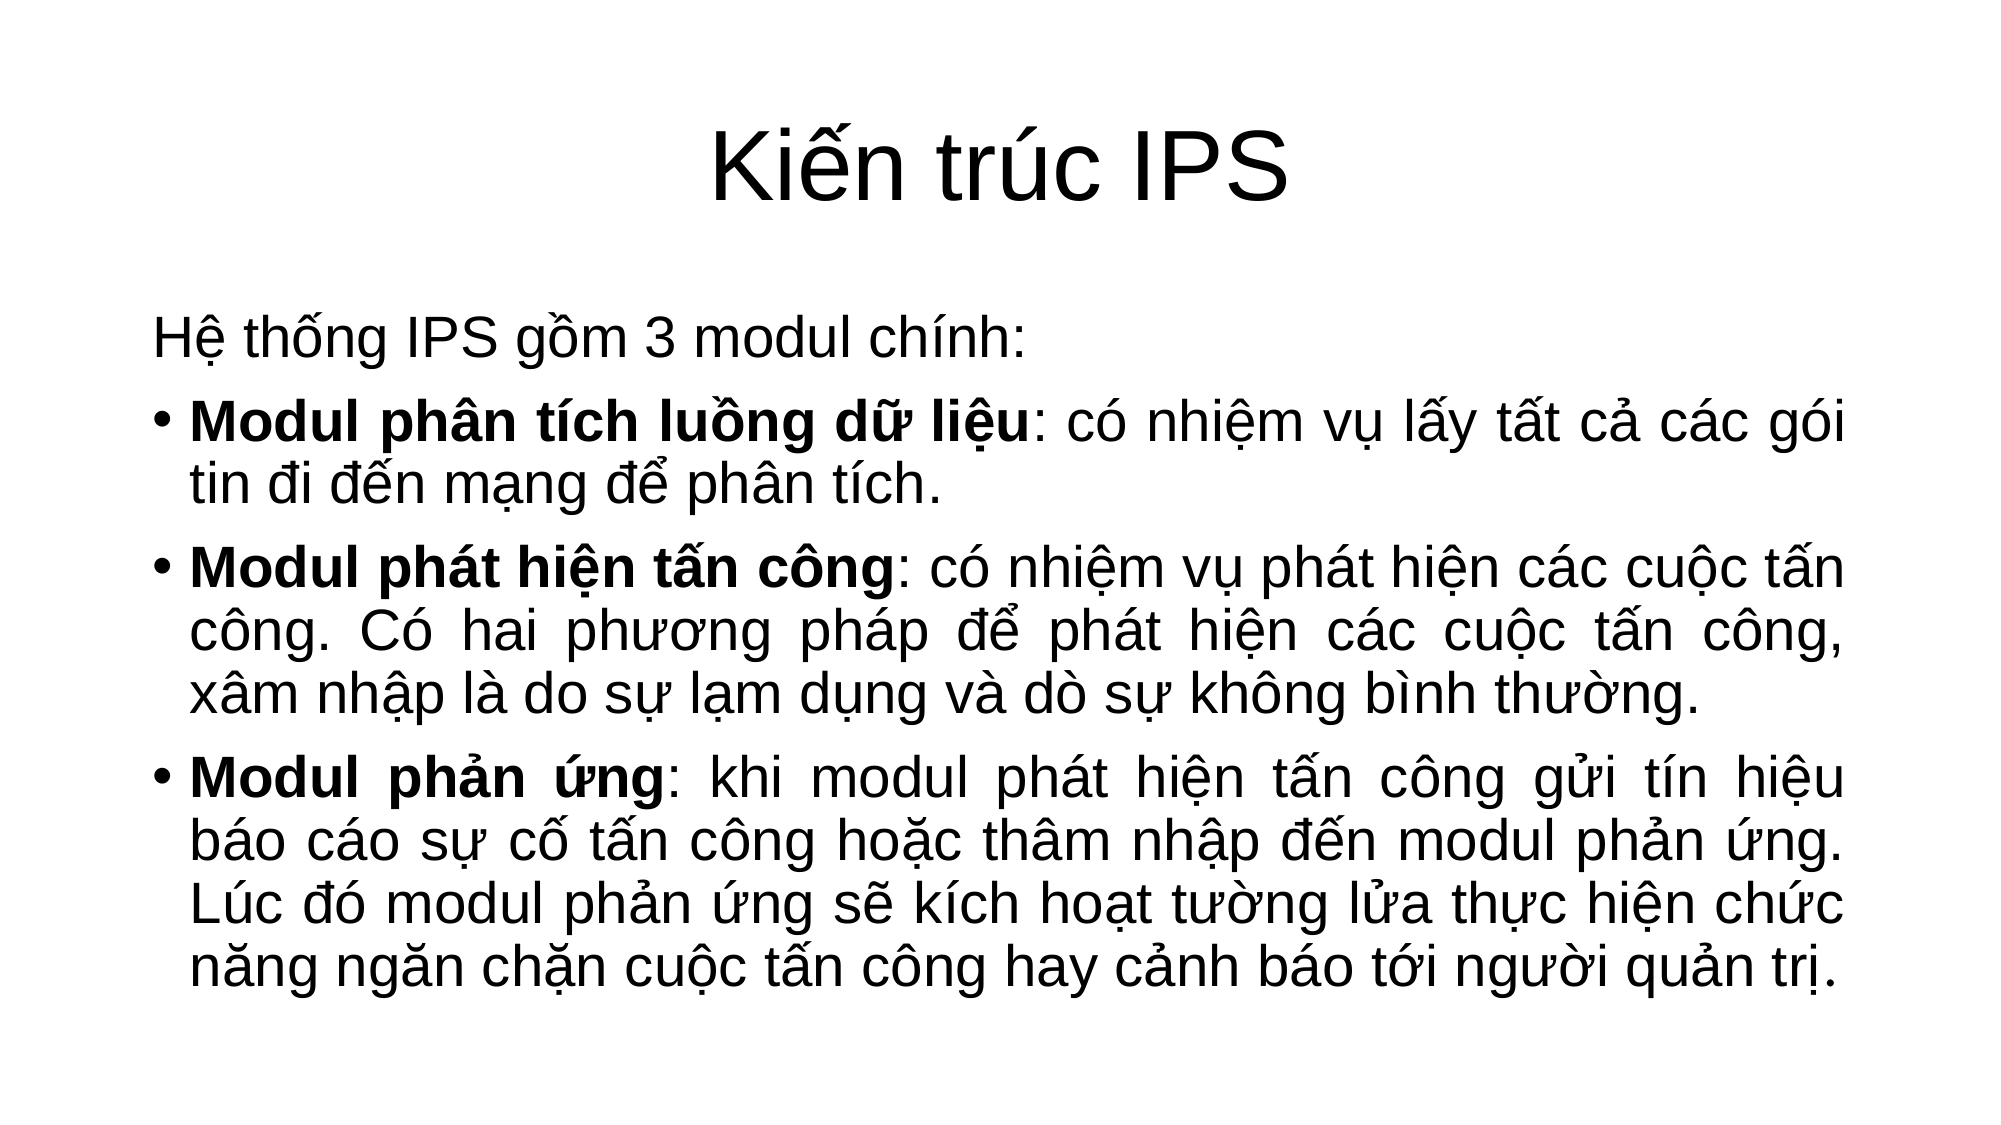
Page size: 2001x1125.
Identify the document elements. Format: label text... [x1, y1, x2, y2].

list Hệ thống IPS gồm 3 modul chính: Modul phân tích luồng dữ liệu: có nhiệm vụ lấy tất cả các gói tin đi đến mạng để phân tích. Modul phát hiện tấn công: có nhiệm vụ phát hiện các cuộc tấn công. Có hai phương pháp để phát hiện các cuộc tấn công, xâm nhập là do sự lạm dụng và dò sự không bình thường. Modul phản ứng: khi modul phát hiện tấn công gửi tín hiệu báo cáo sự cố tấn công hoặc thâm nhập đến modul phản ứng. Lúc đó modul phản ứng sẽ kích hoạt tường lửa thực hiện chức năng ngăn chặn cuộc tấn công hay cảnh báo tới người quản trị. [137, 299, 1863, 1014]
title Kiến trúc IPS [137, 59, 1863, 278]
